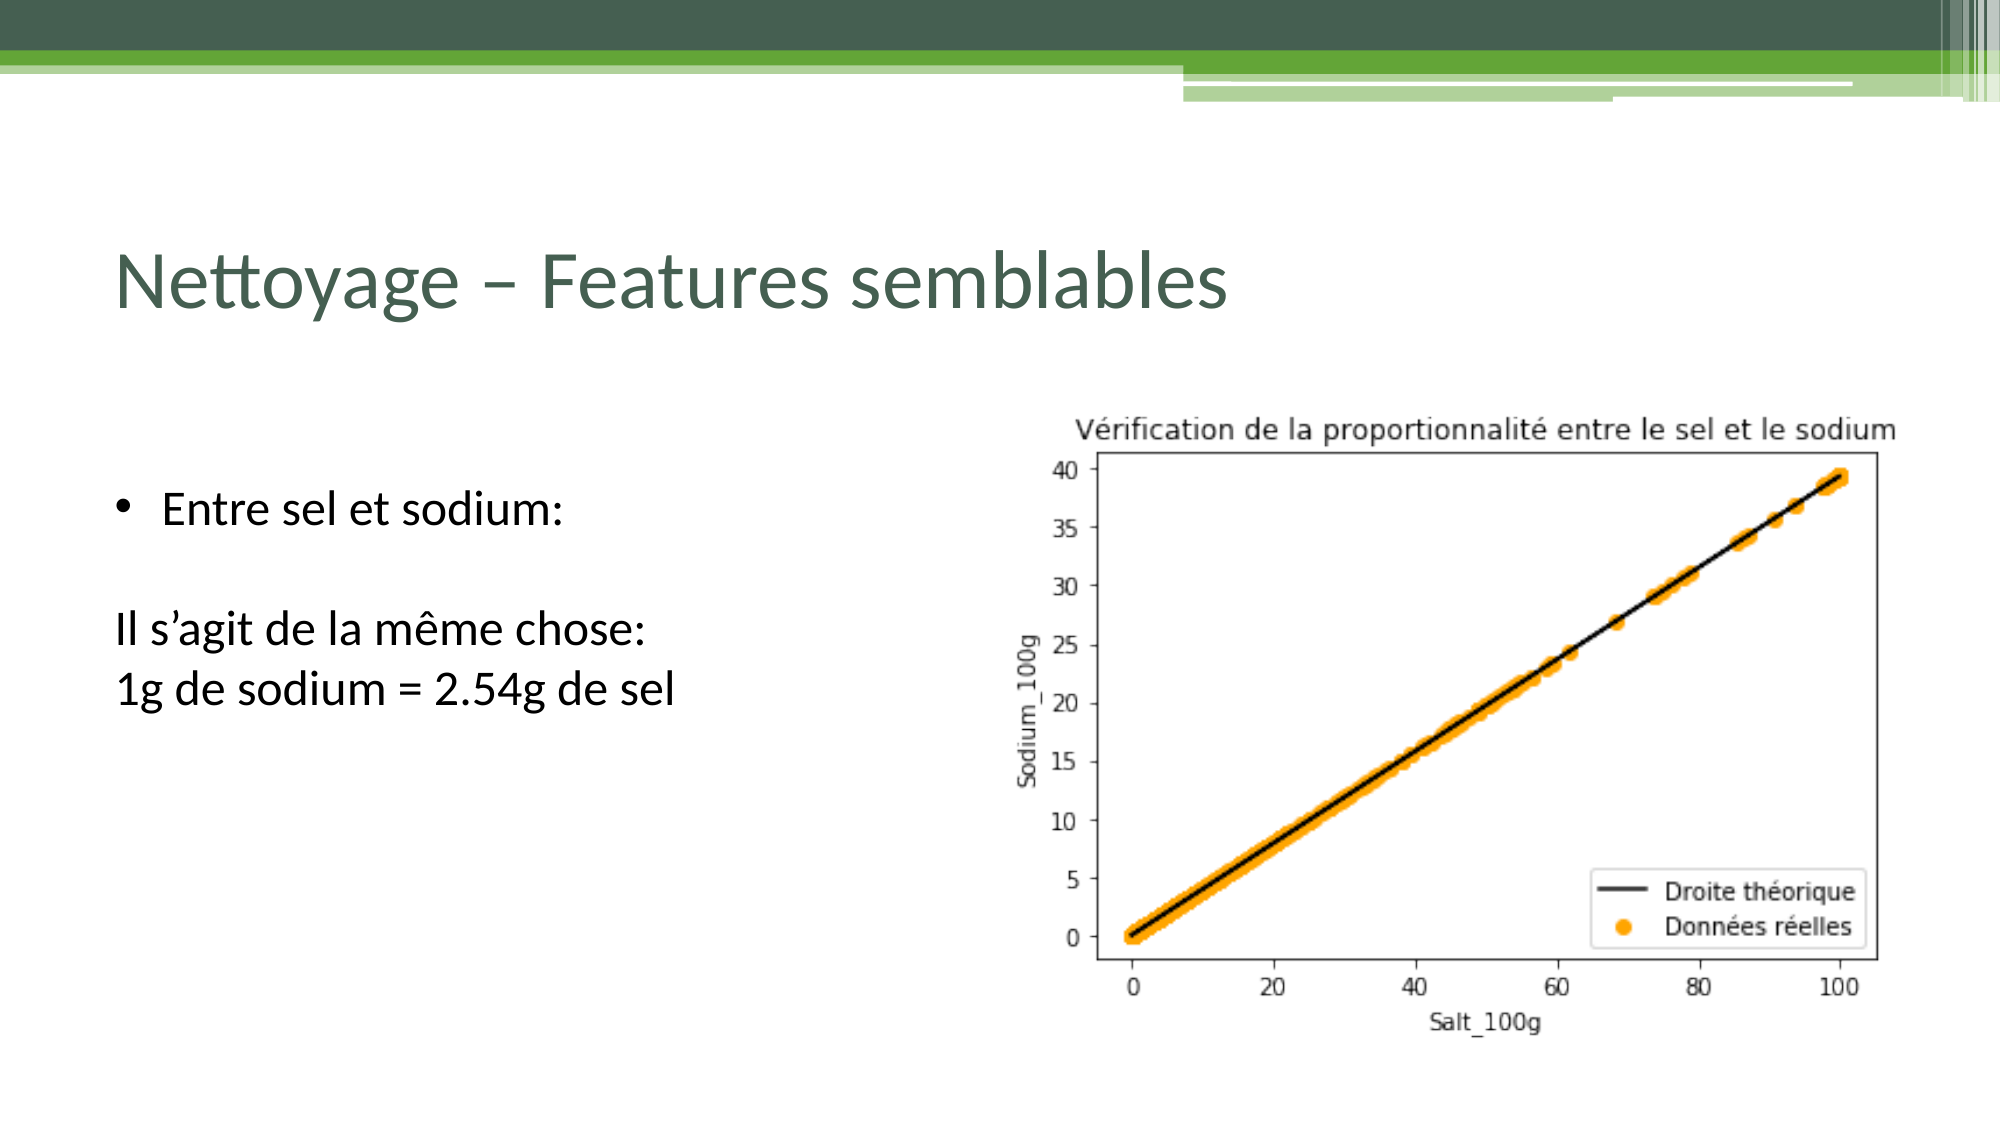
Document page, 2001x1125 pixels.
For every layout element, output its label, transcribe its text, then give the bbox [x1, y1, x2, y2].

title Nettoyage – Features semblables [99, 187, 1900, 363]
text_box Entre sel et sodium: Il s’agit de la même chose: 1g de sodium = 2.54g de sel [99, 468, 921, 723]
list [999, 401, 1912, 1050]
